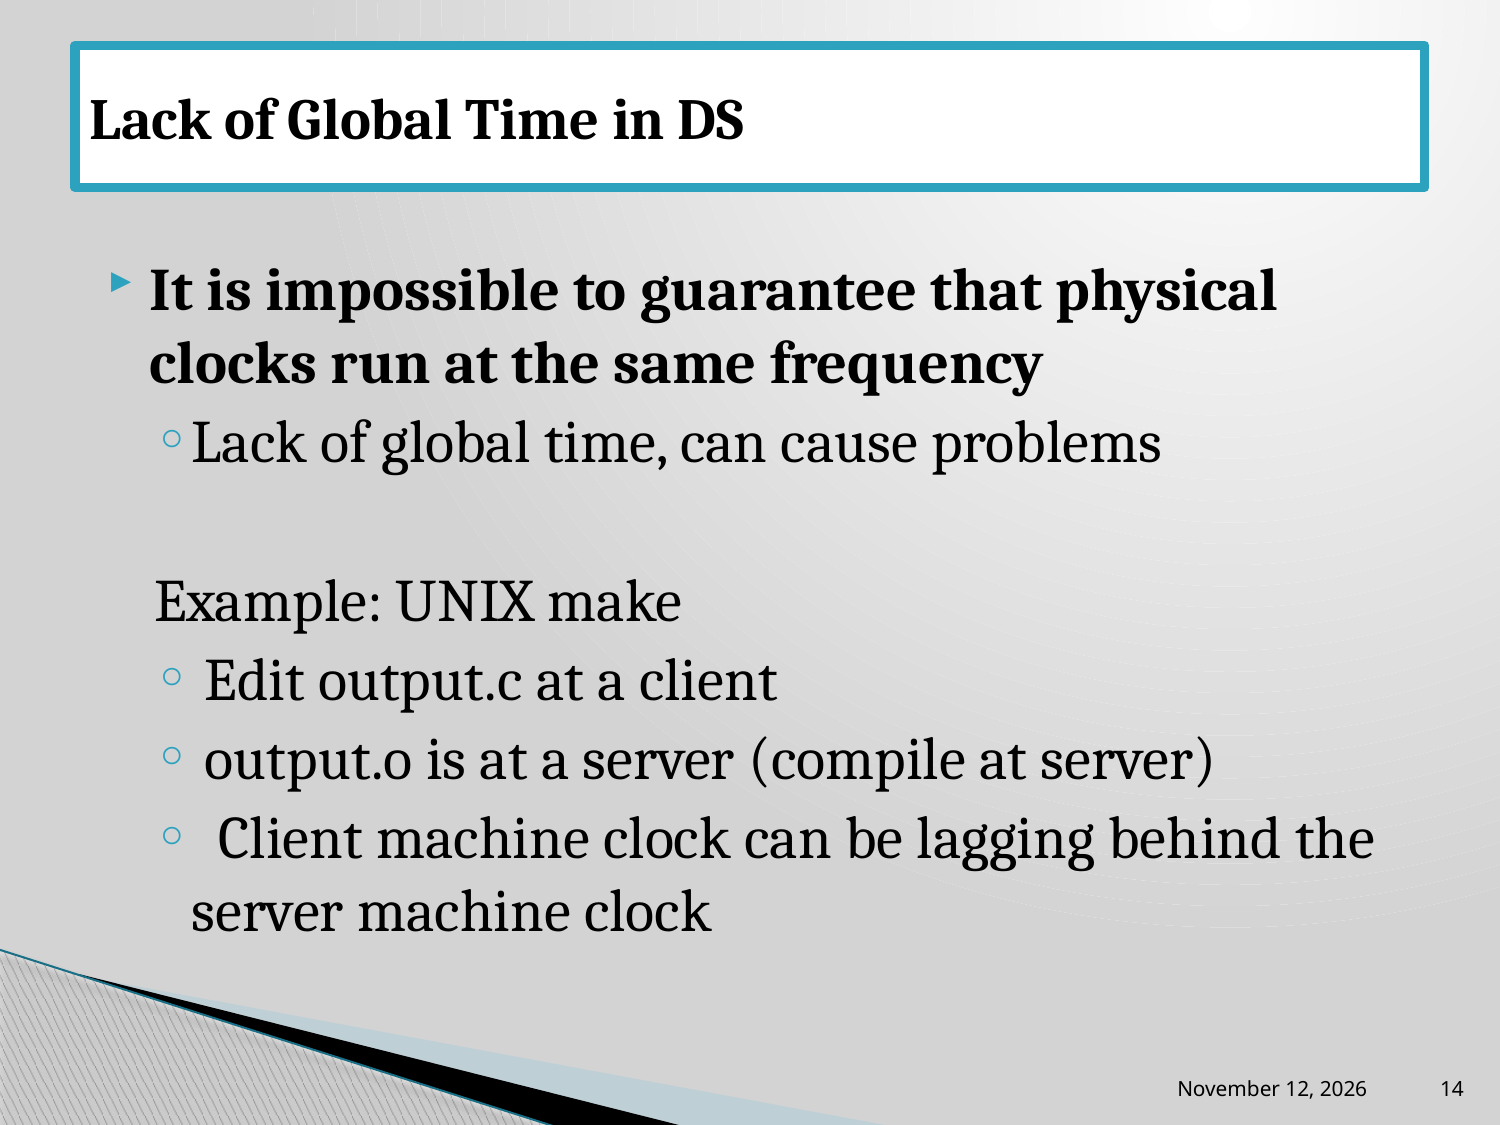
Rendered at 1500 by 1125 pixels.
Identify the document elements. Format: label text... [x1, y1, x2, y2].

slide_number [1162, 1051, 1418, 1112]
slide_number 14 [1418, 1051, 1479, 1112]
title Lack of Global Time in DS [70, 41, 1429, 192]
list It is impossible to guarantee that physical clocks run at the same frequency Lack of global time, can cause problems Example: UNIX make Edit output.c at a client output.o is at a server (compile at server) Client machine clock can be lagging behind the server machine clock [75, 243, 1425, 986]
